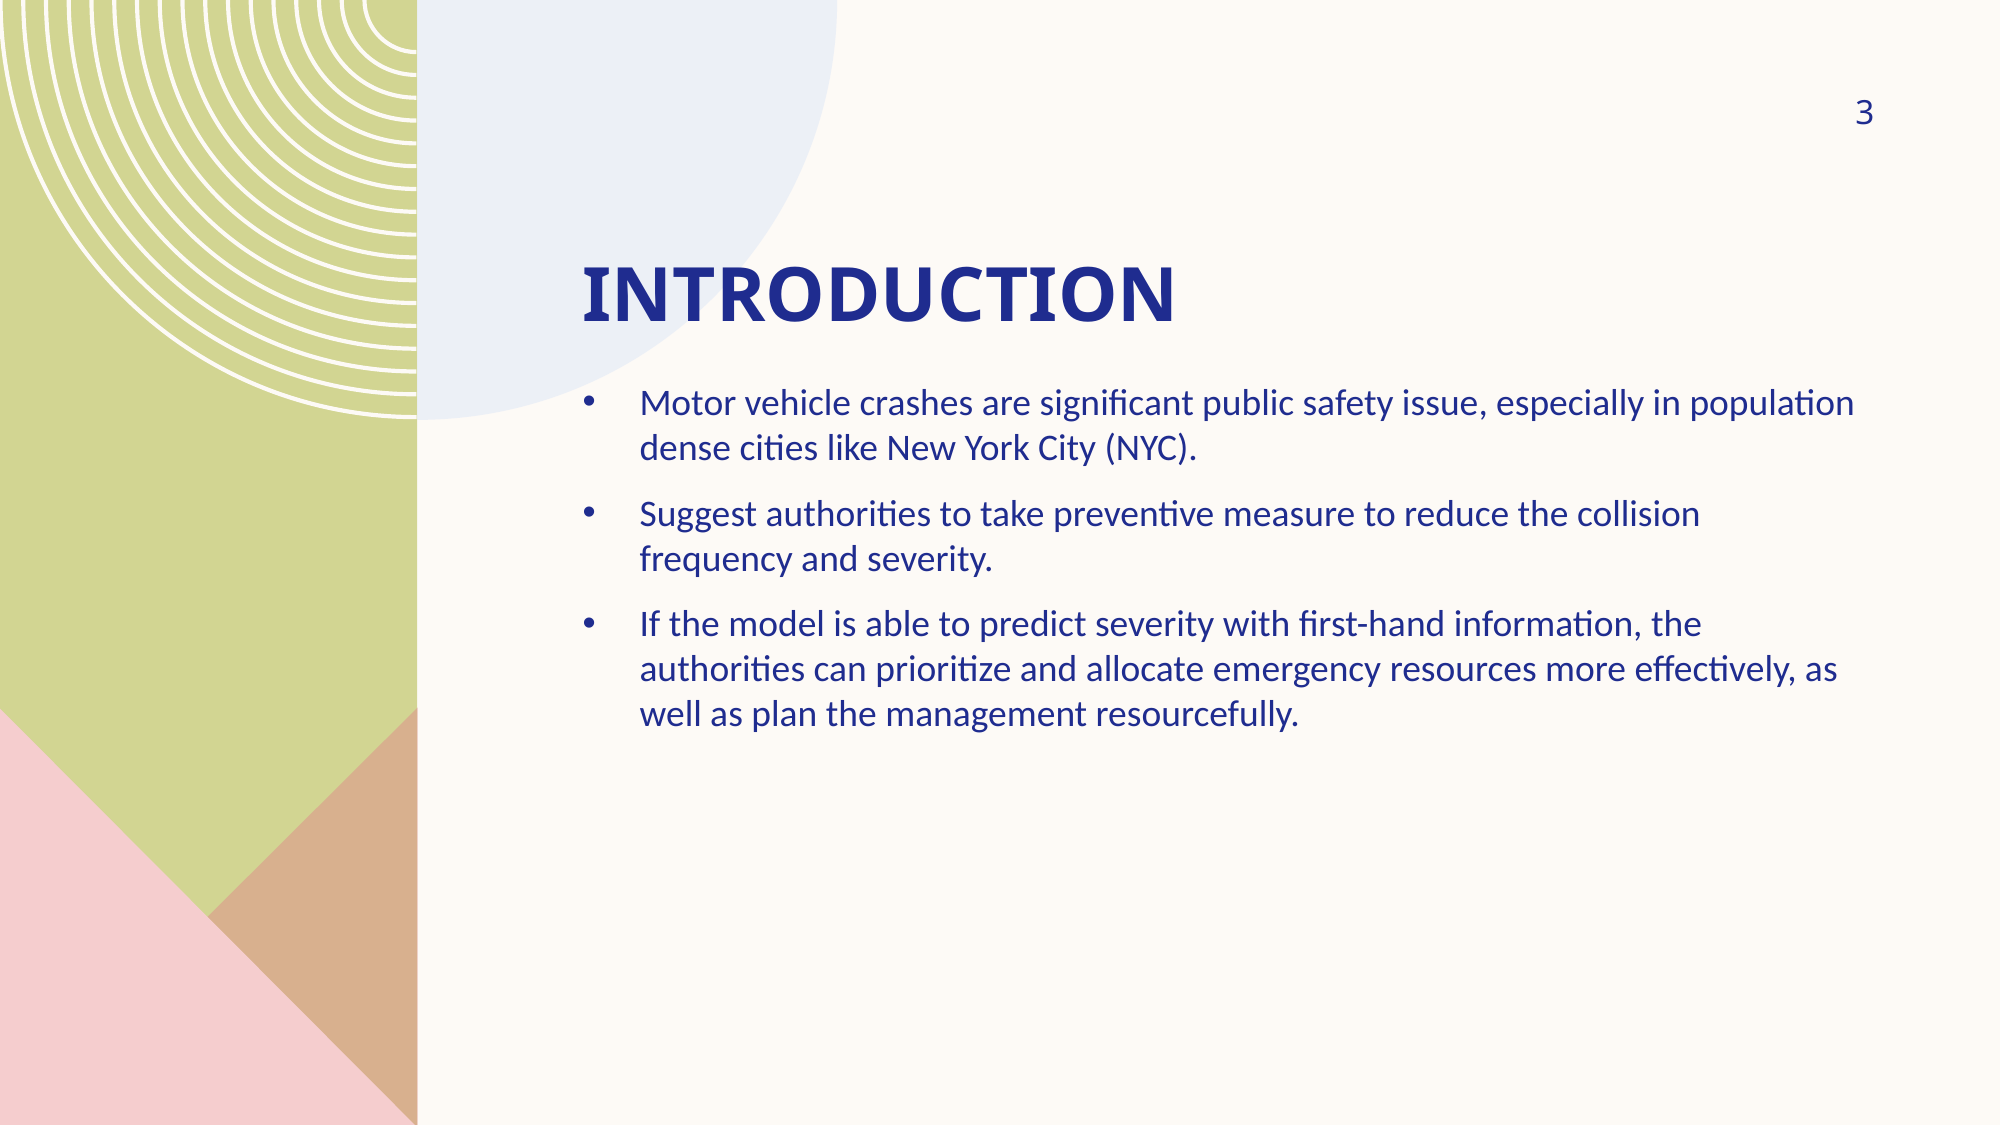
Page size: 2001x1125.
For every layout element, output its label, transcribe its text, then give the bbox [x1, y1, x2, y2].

slide_number 3 [1699, 75, 1875, 153]
list Motor vehicle crashes are significant public safety issue, especially in population dense cities like New York City (NYC). Suggest authorities to take preventive measure to reduce the collision frequency and severity. If the model is able to predict severity with first-hand information, the authorities can prioritize and allocate emergency resources more effectively, as well as plan the management resourcefully. [567, 377, 1875, 952]
title Introduction [567, 173, 1875, 337]
